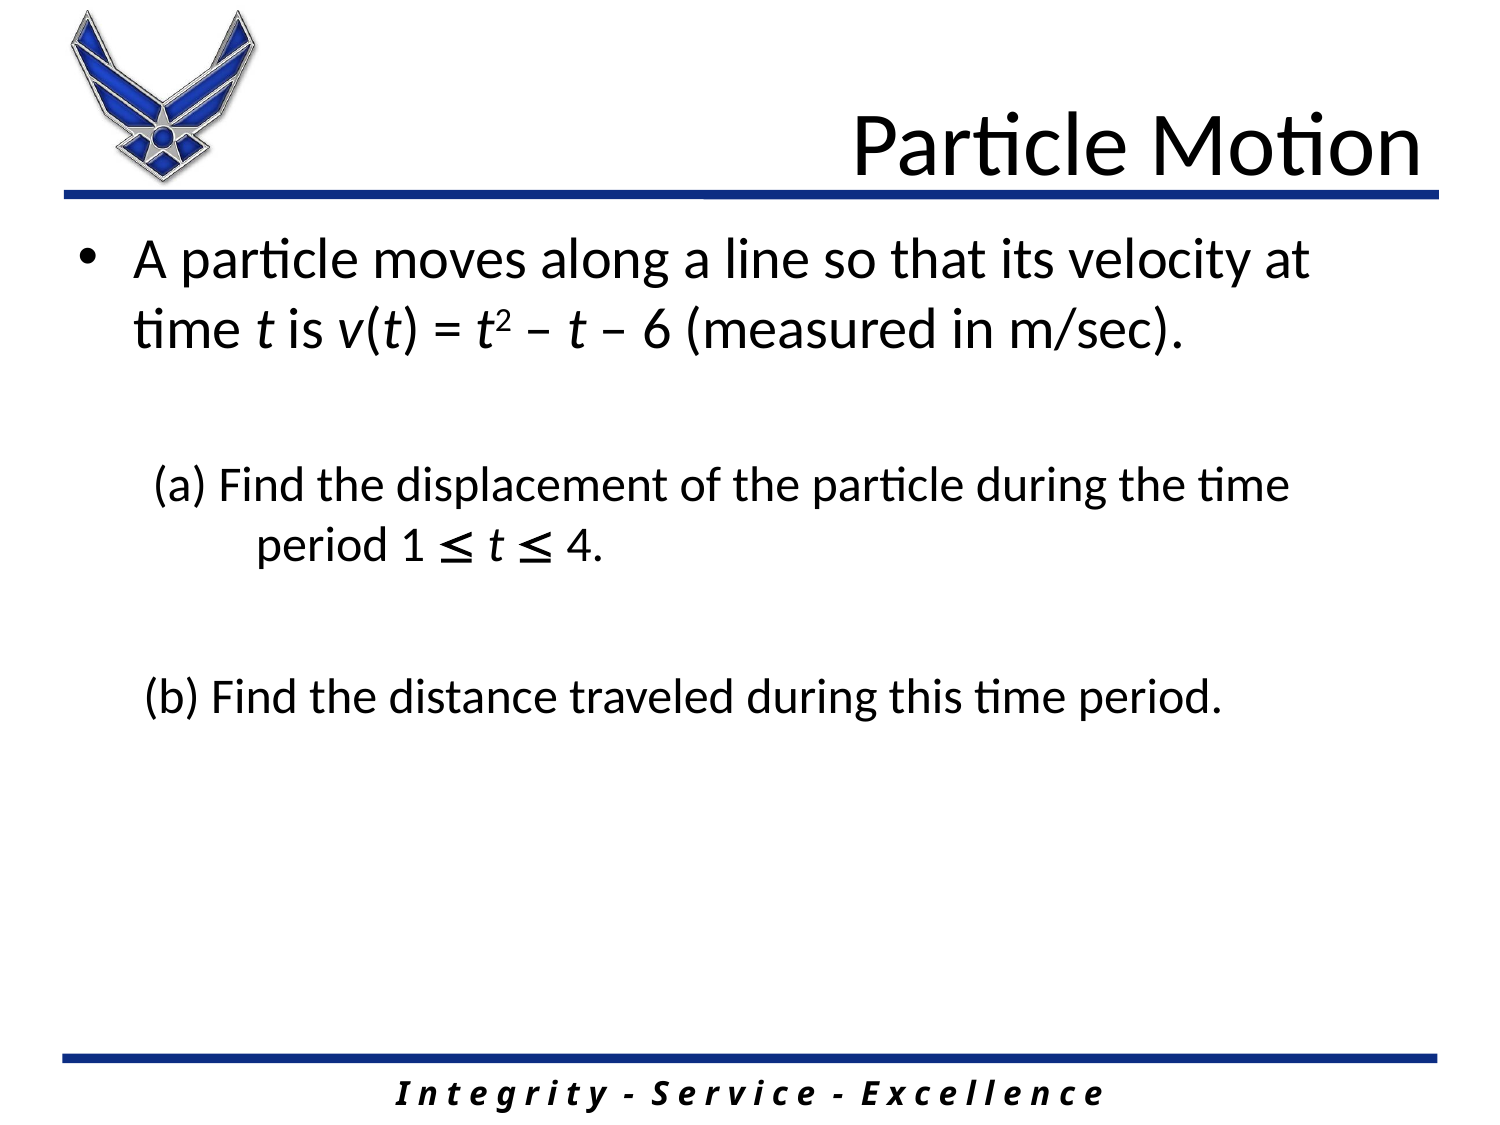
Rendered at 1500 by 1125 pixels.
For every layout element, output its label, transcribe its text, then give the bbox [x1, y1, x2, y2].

picture [65, 5, 261, 188]
list A particle moves along a line so that its velocity at time t is v (t) = t2 – t – 6 (measured in m/sec). Find the displacement of the particle during the time period 1  t  4. (b) Find the distance traveled during this time period. [62, 213, 1432, 1043]
title Particle Motion [270, 45, 1440, 233]
